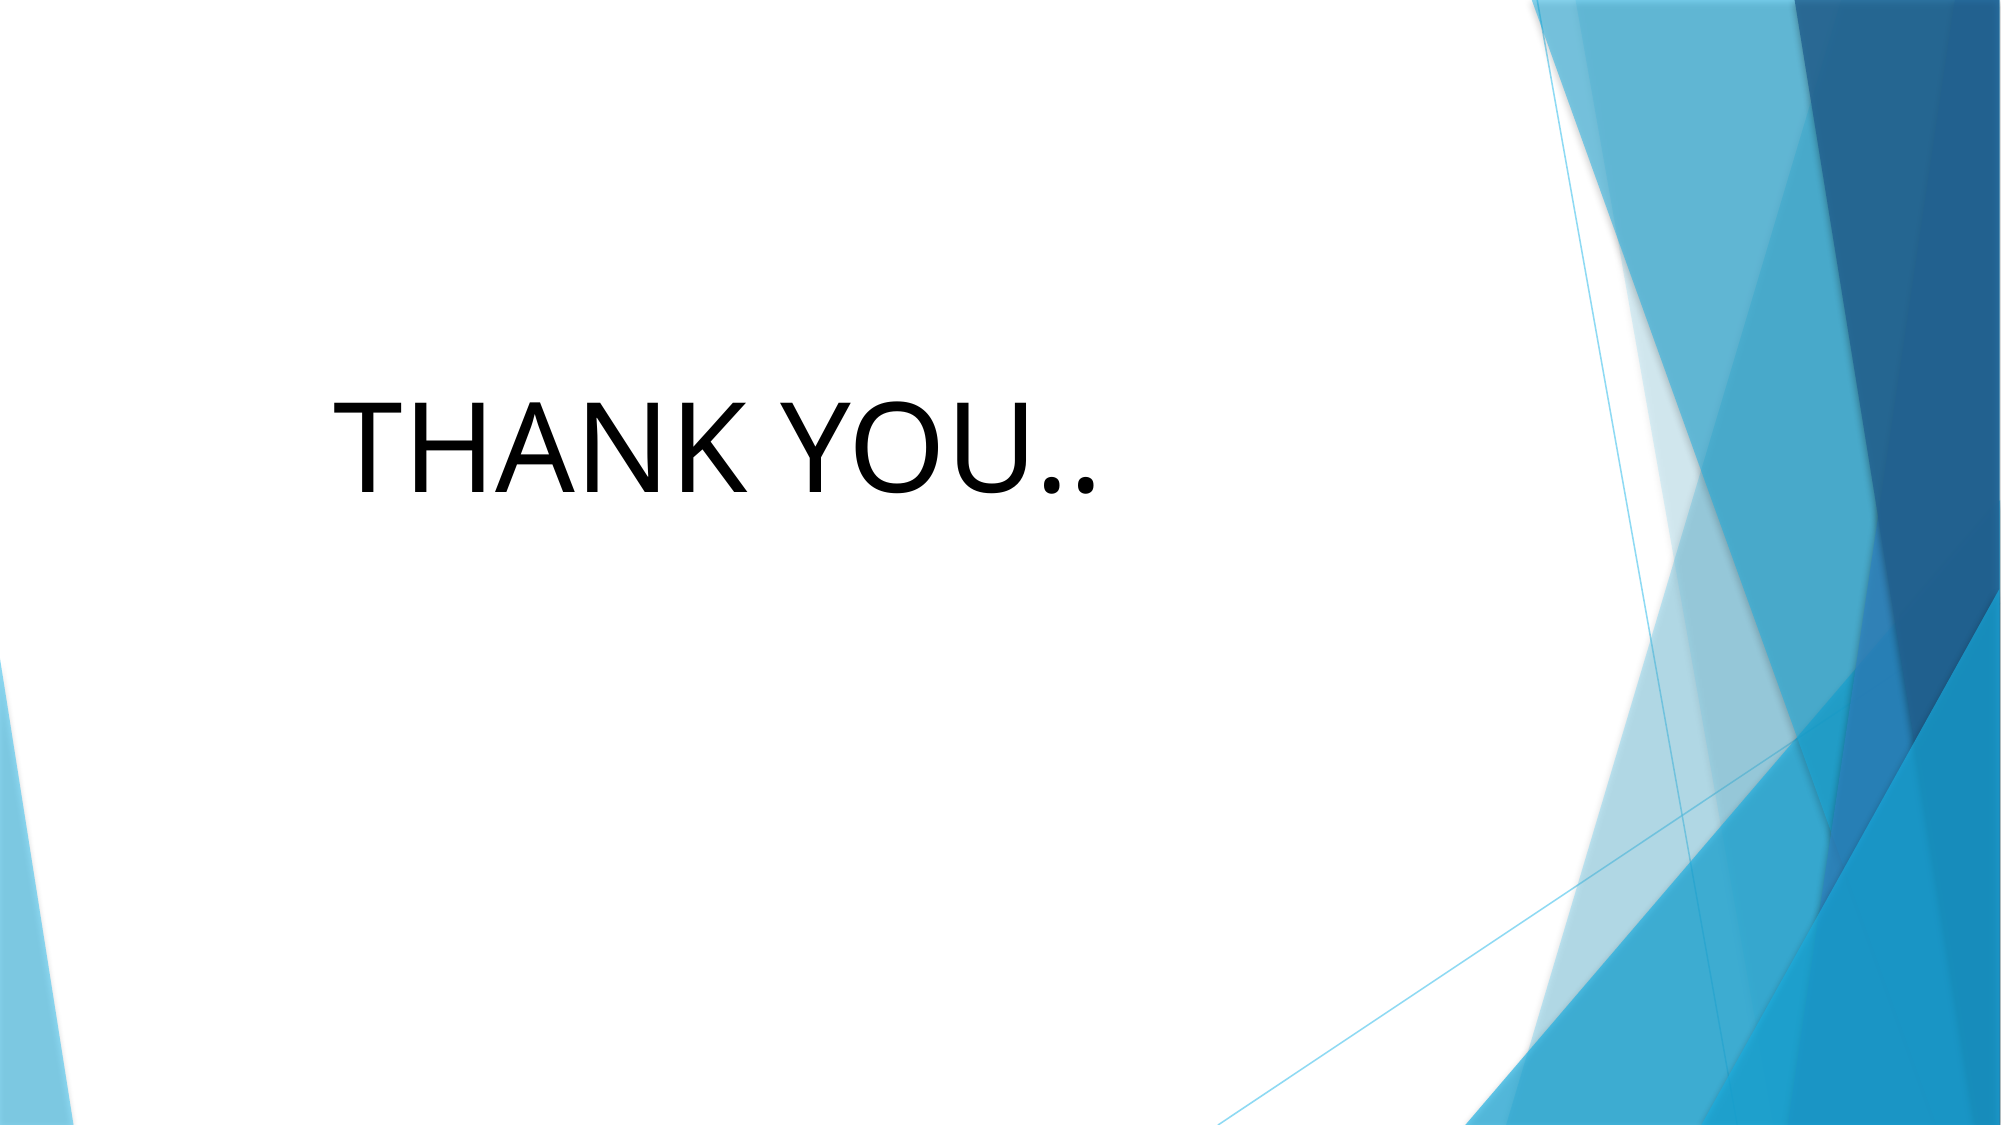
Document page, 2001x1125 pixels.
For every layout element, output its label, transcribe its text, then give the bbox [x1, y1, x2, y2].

text_box THANK YOU.. [318, 360, 1228, 526]
